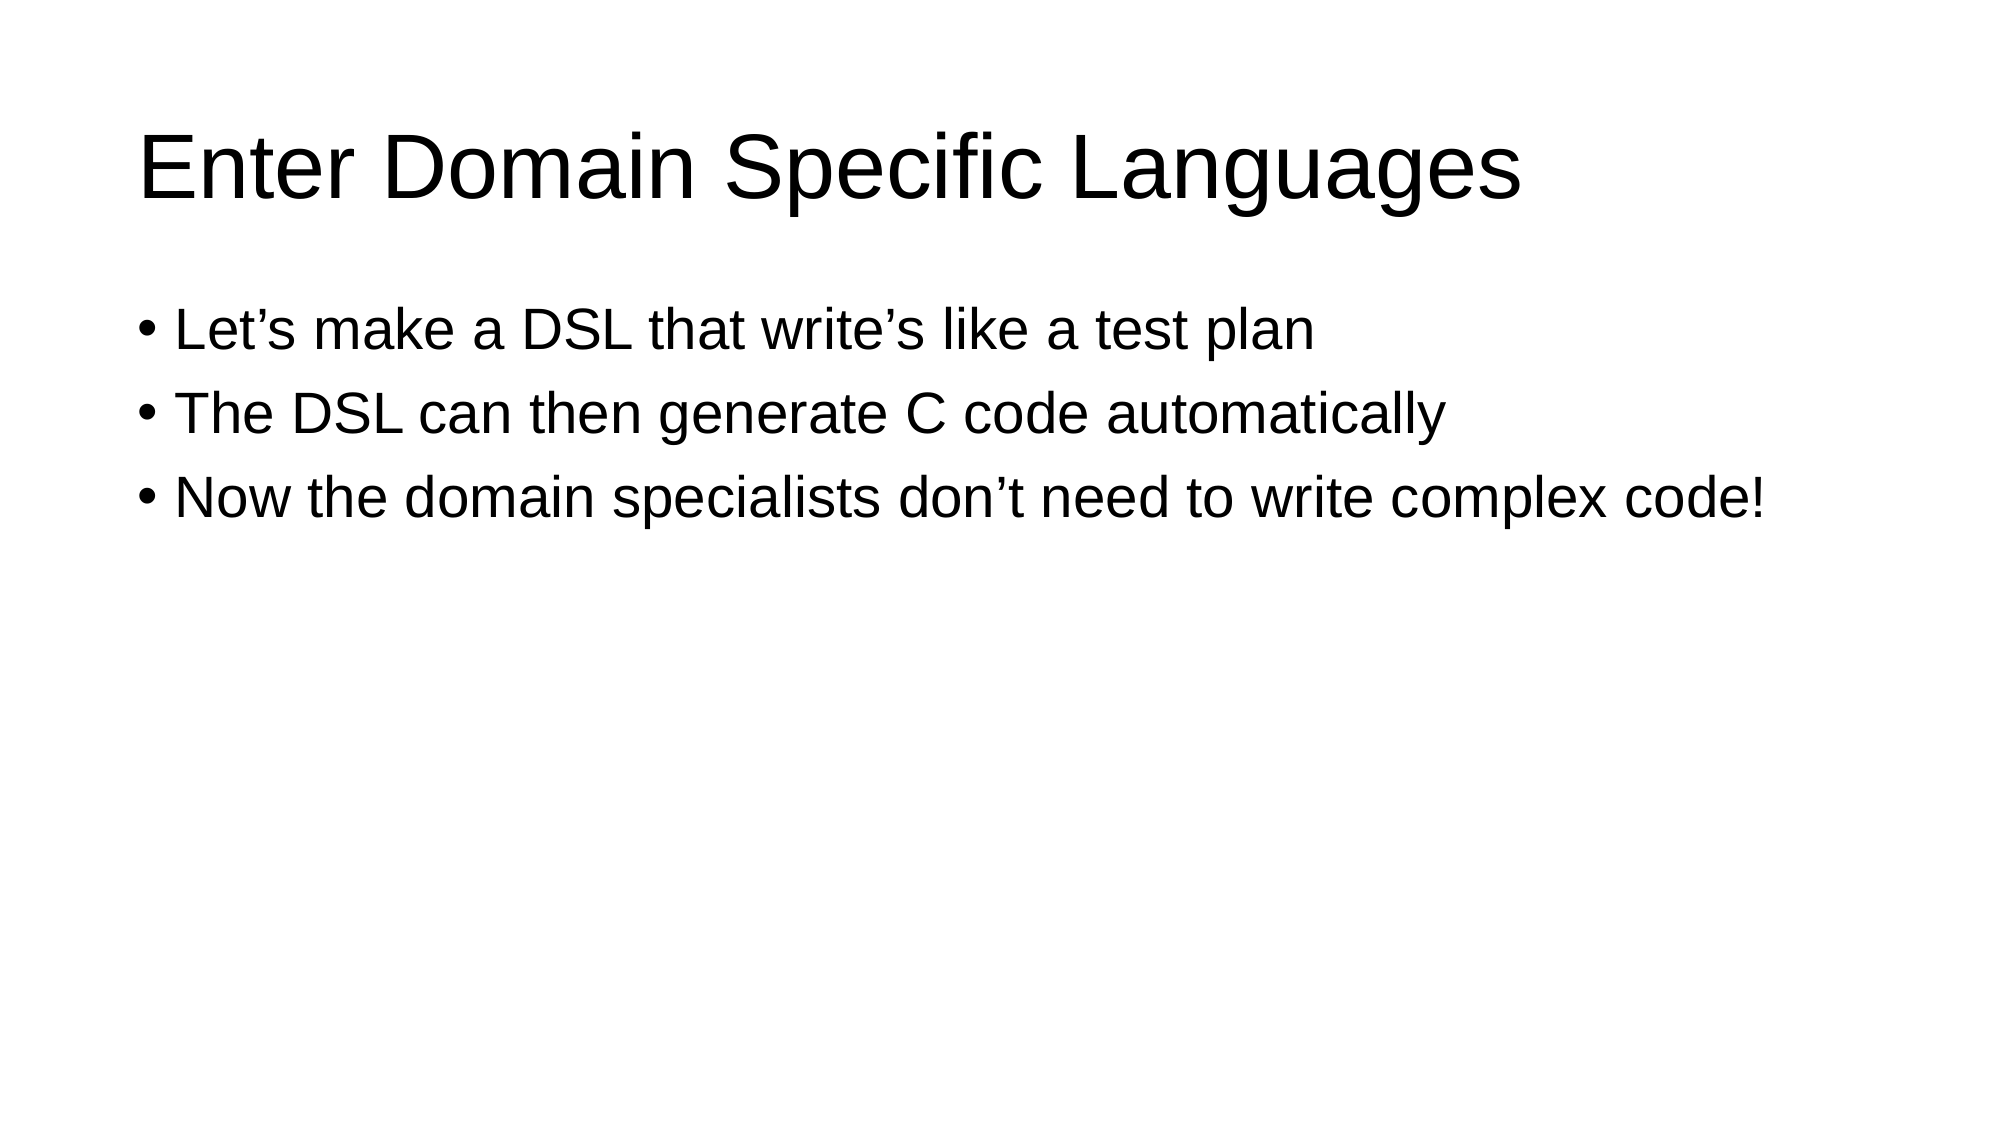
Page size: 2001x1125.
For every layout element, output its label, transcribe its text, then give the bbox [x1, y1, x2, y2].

title Enter Domain Specific Languages [137, 59, 1863, 278]
list Let’s make a DSL that write’s like a test plan The DSL can then generate C code automatically Now the domain specialists don’t need to write complex code! [137, 299, 1863, 1014]
